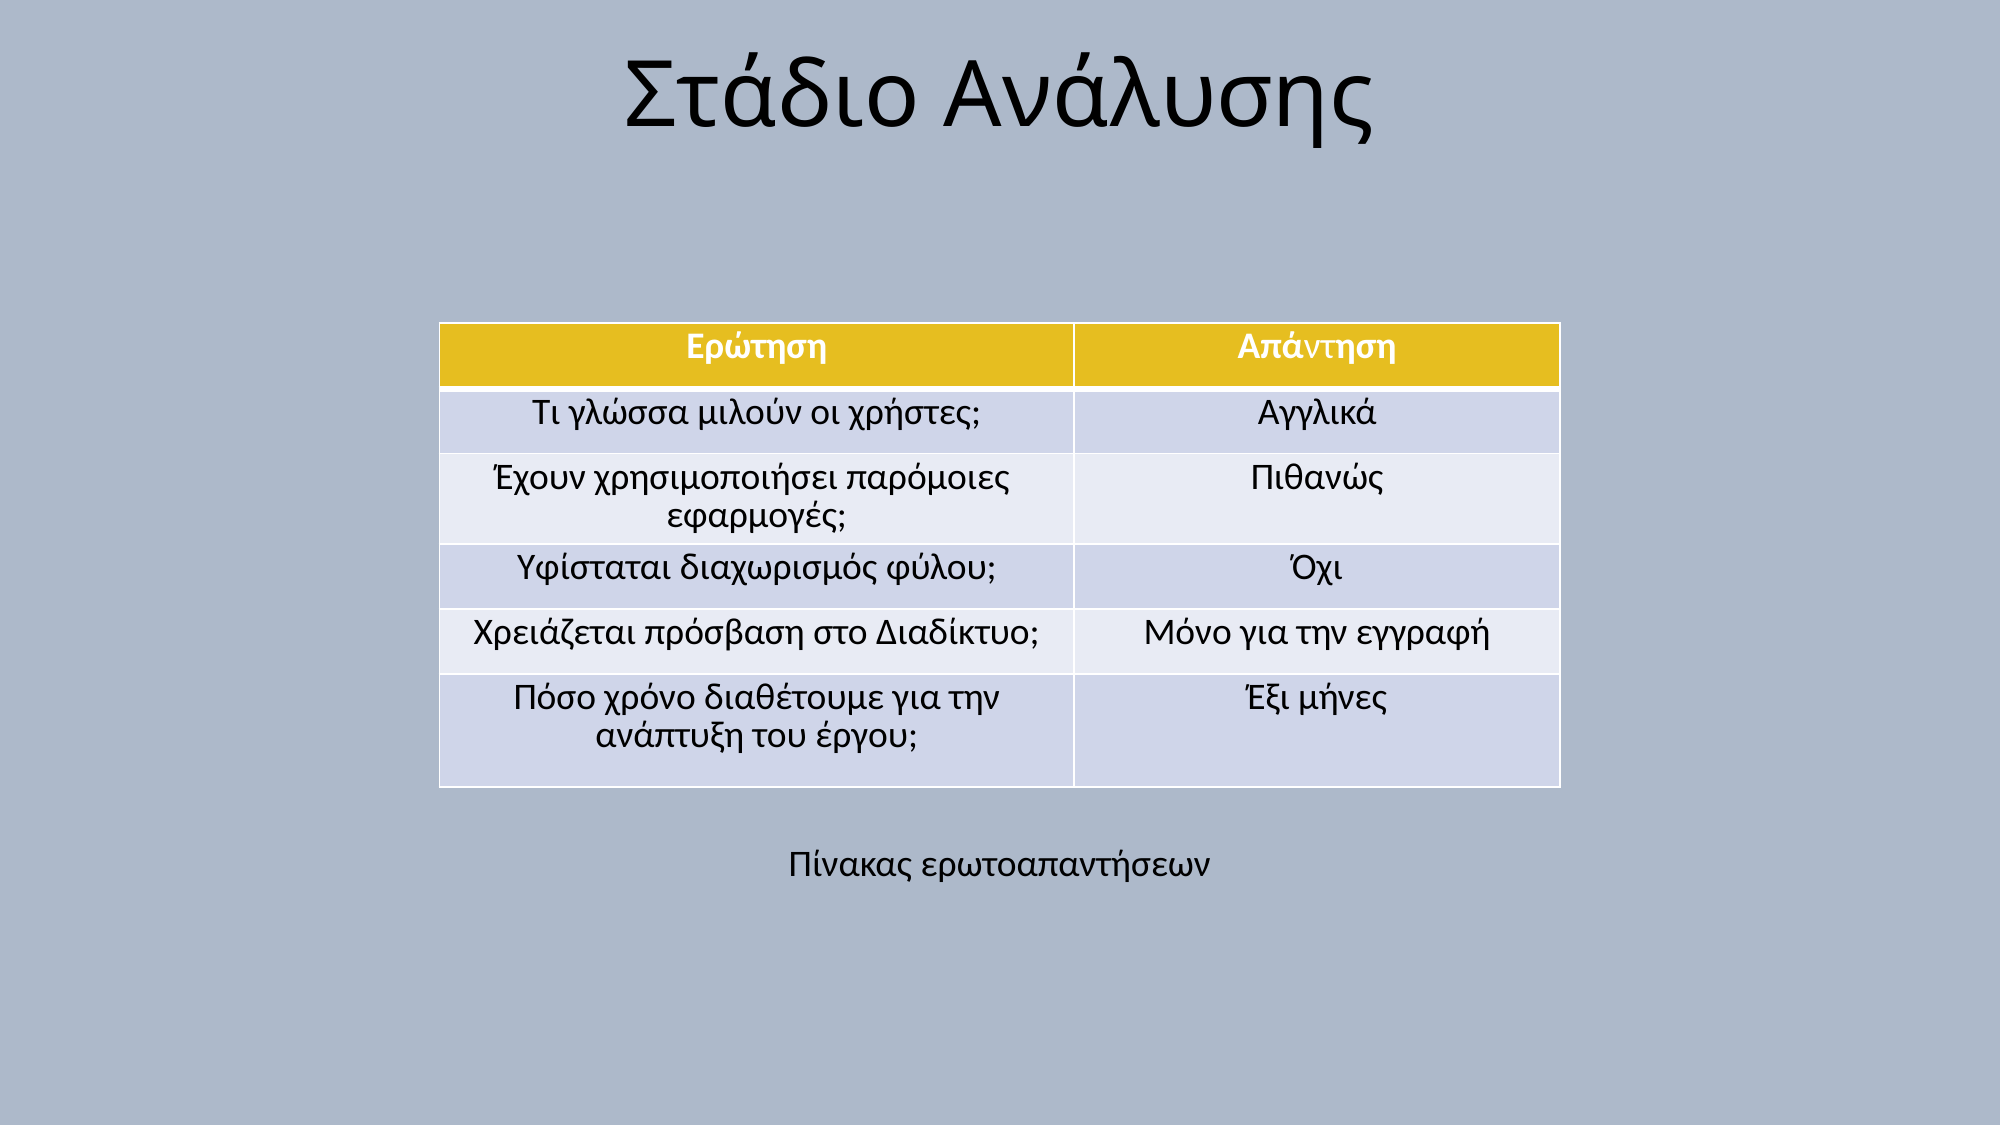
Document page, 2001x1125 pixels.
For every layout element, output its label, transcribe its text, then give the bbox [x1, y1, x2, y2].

table_cell Τι γλώσσα µιλούν οι χρήστες; [440, 392, 1073, 453]
title Στάδιο Ανάλυσης [137, 39, 1863, 154]
table_cell Όχι [1075, 545, 1559, 608]
table_cell Έξι μήνες [1075, 675, 1559, 786]
table_header Απάντηση [1075, 324, 1559, 386]
table_cell Υφίσταται διαχωρισμός φύλου; [440, 545, 1073, 608]
table_cell Χρειάζεται πρόσβαση στο ∆ιαδίκτυο; [440, 610, 1073, 673]
table_header Ερώτηση [440, 324, 1073, 386]
table_cell Μόνο για την εγγραφή [1075, 610, 1559, 673]
text_box Πίνακας ερωτοαπαντήσεων [773, 831, 1226, 892]
table_cell Πιθανώς [1075, 454, 1559, 543]
table_cell Αγγλικά [1075, 392, 1559, 453]
table_cell Πόσο χρόνο διαθέτουµε για την ανάπτυξη του έργου; [440, 675, 1073, 786]
table_cell Έχουν χρησιµοποιήσει παρόµοιες εφαρµογές; [440, 454, 1073, 543]
